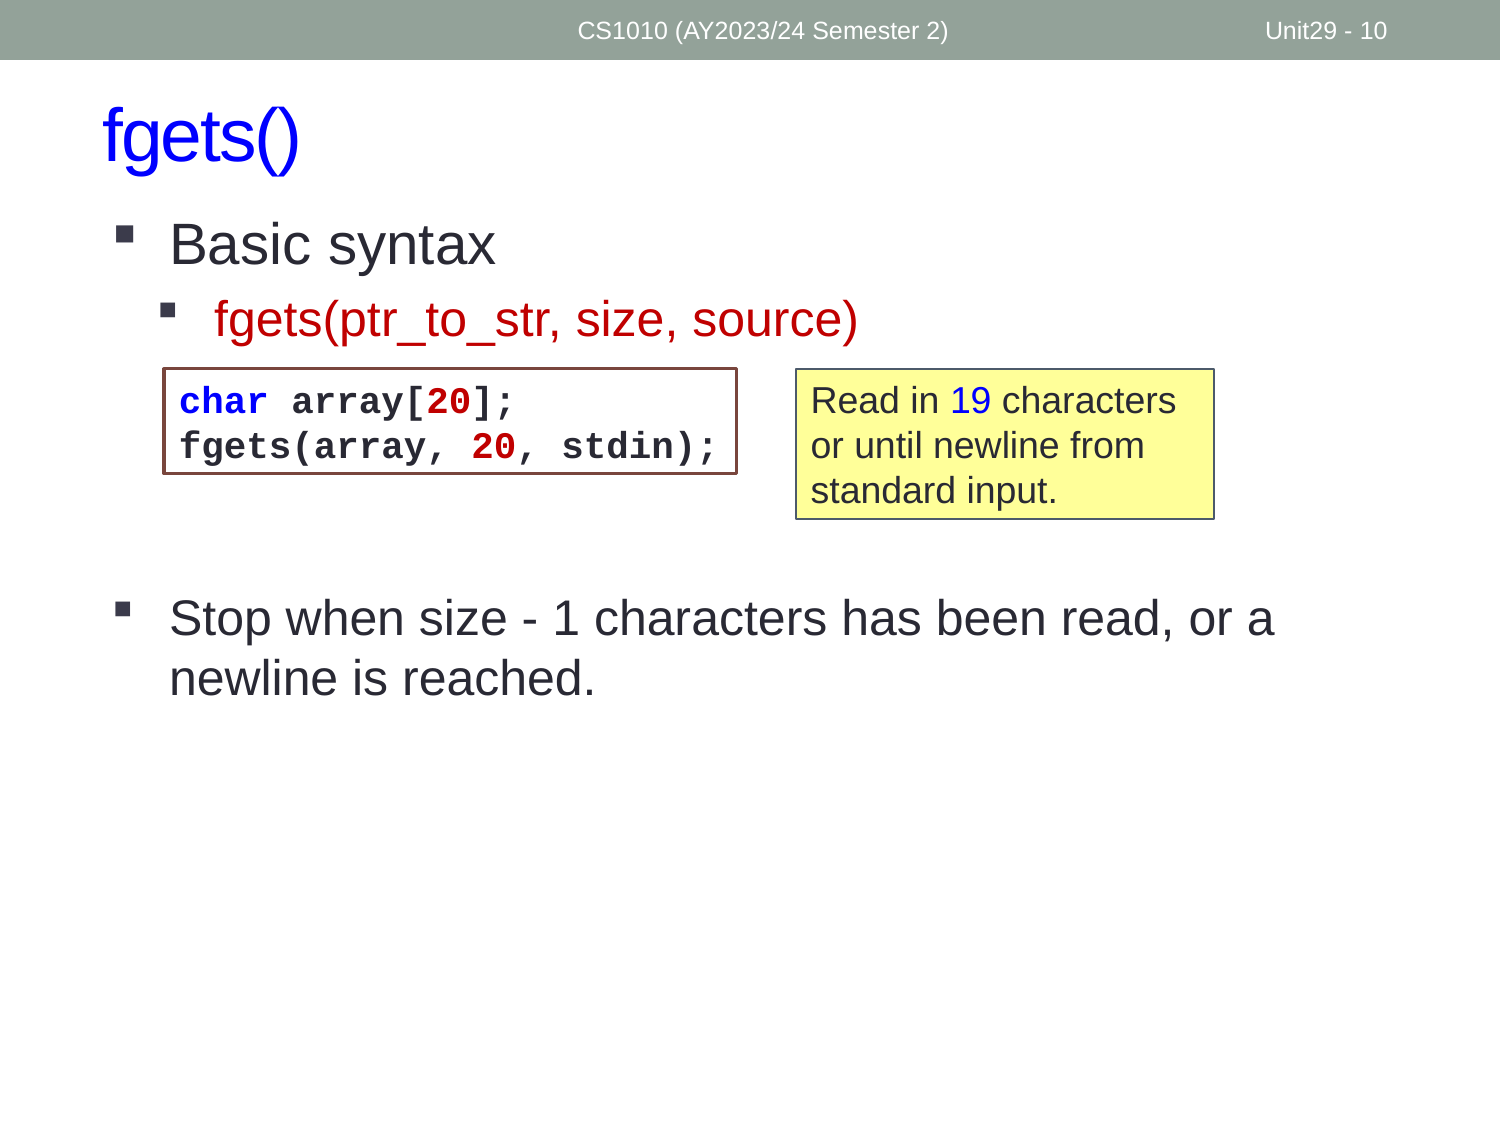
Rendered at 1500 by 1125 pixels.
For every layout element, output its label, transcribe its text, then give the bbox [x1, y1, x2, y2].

title fgets() [87, 62, 1463, 200]
text_box Read in 19 characters or until newline from standard input. [794, 367, 1216, 521]
list Basic syntax fgets(ptr_to_str, size, source) Stop when size - 1 characters has been read, or a newline is reached. [96, 199, 1449, 1063]
footer CS1010 (AY2023/24 Semester 2) [562, 3, 1238, 57]
slide_number Unit29 - 10 [1250, 3, 1425, 57]
text_box char array[20]; fgets(array, 20, stdin); [162, 367, 738, 476]
